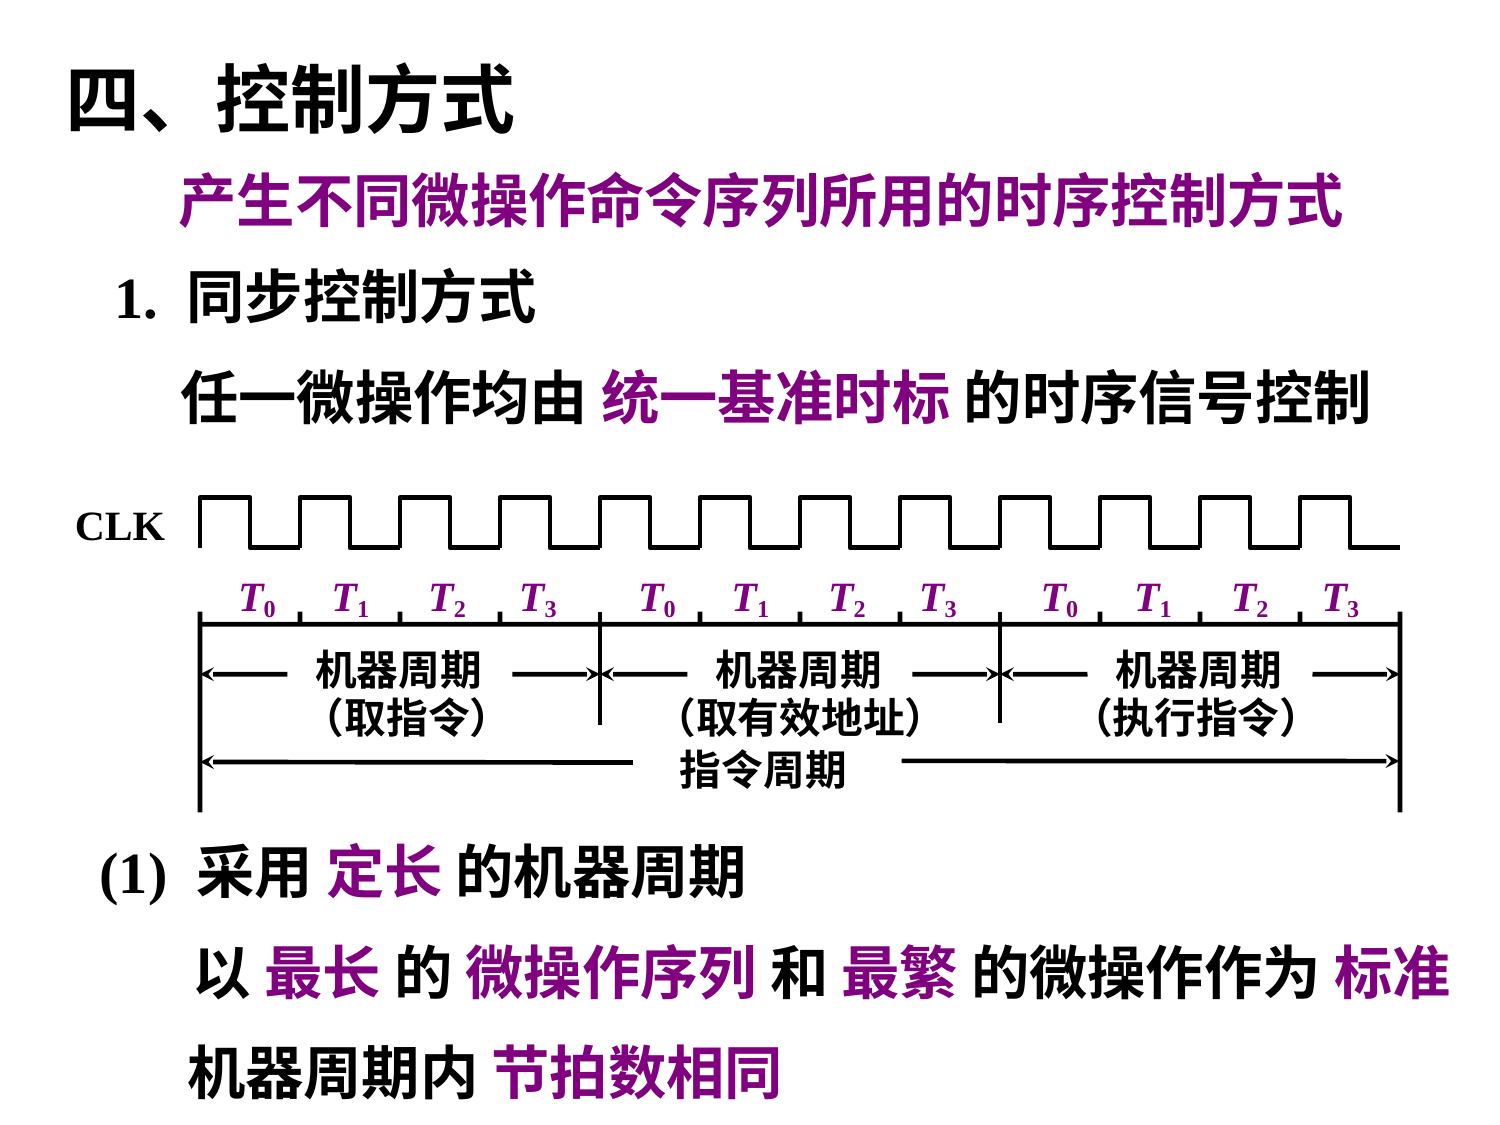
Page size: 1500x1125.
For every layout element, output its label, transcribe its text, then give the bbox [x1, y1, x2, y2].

text_box 四、控制方式 [50, 44, 531, 150]
text_box 1. 同步控制方式 [99, 252, 713, 338]
text_box 产生不同微操作命令序列所用的时序控制方式 [164, 157, 1359, 242]
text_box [199, 562, 1401, 813]
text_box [199, 497, 1401, 548]
text_box 任一微操作均由 统一基准时标 的时序信号控制 [165, 353, 1387, 439]
text_box CLK [60, 491, 181, 557]
text_box (1) 采用 定长 的机器周期 [84, 827, 892, 913]
text_box 机器周期内 节拍数相同 [172, 1028, 999, 1114]
text_box 以 最长 的 微操作序列 和 最繁 的微操作作为 标准 [178, 928, 1466, 1014]
